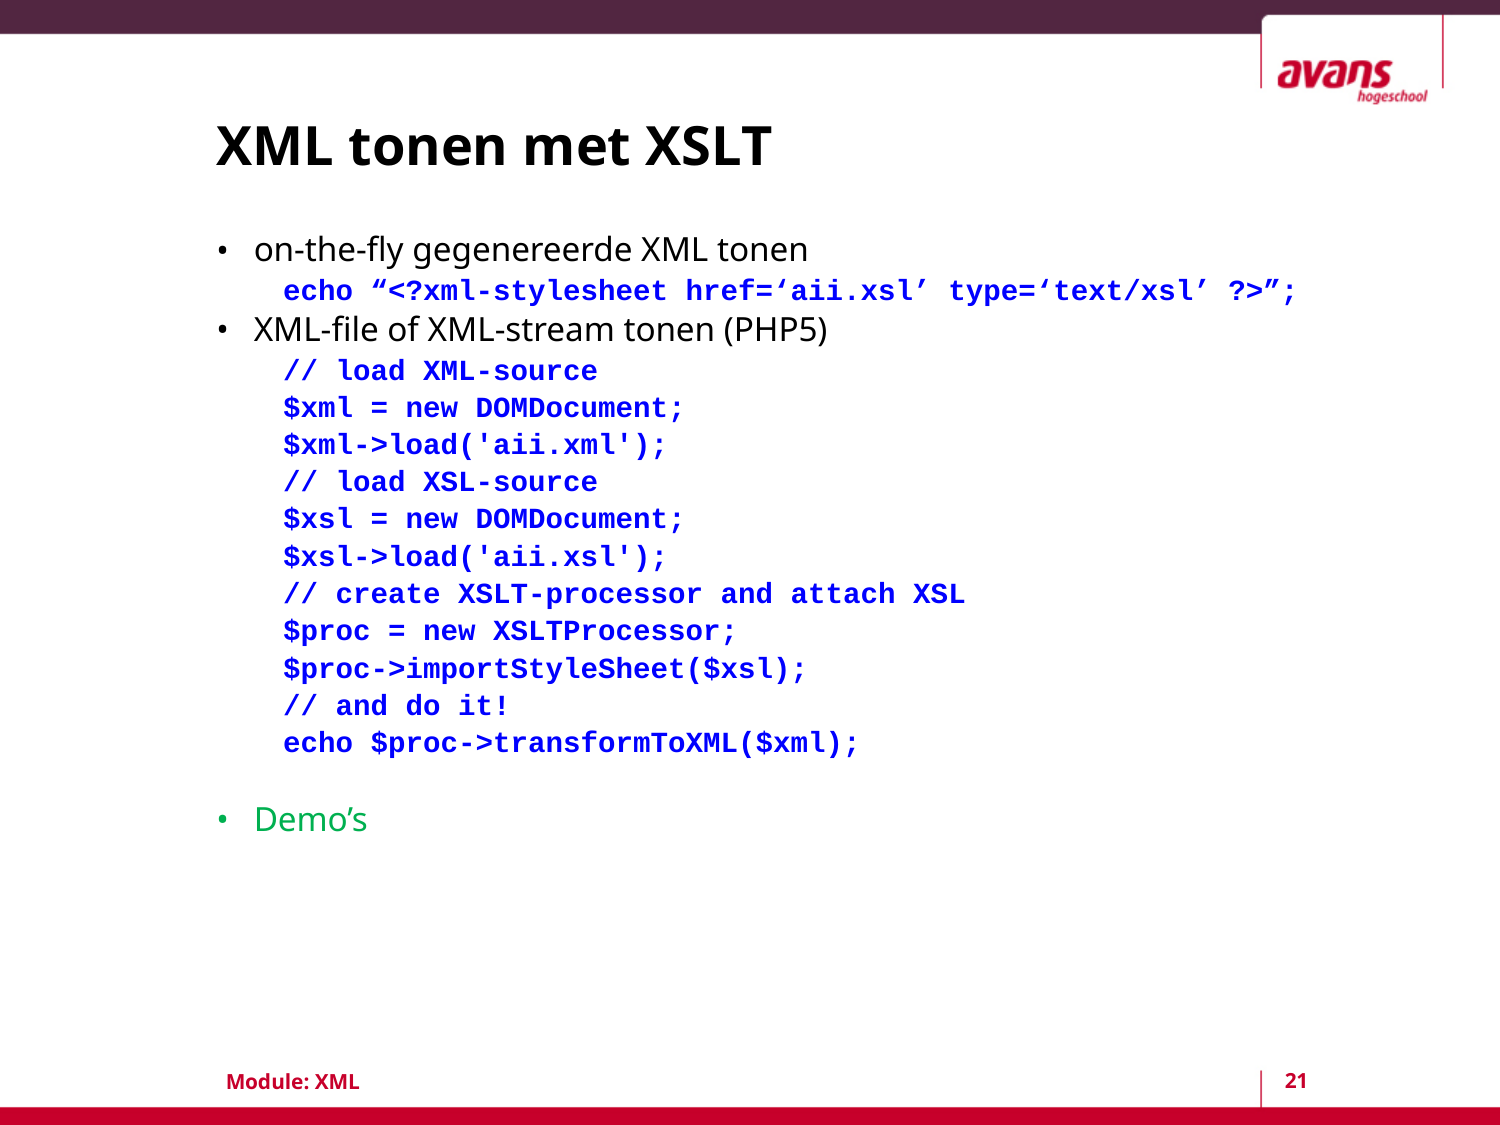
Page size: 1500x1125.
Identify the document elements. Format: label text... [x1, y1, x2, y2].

title XML tonen met XSLT [201, 103, 1314, 200]
list on-the-fly gegenereerde XML tonen echo “<?xml-stylesheet href=‘aii.xsl’ type=‘text/xsl’ ?>”; XML-file of XML-stream tonen (PHP5) // load XML-source $xml = new DOMDocument; $xml->load('aii.xml'); // load XSL-source $xsl = new DOMDocument; $xsl->load('aii.xsl'); // create XSLT-processor and attach XSL $proc = new XSLTProcessor; $proc->importStyleSheet($xsl); // and do it! echo $proc->transformToXML($xml); Demo’s [201, 225, 1434, 904]
picture [0, 0, 1500, 1125]
slide_number 21 [1269, 1060, 1420, 1103]
